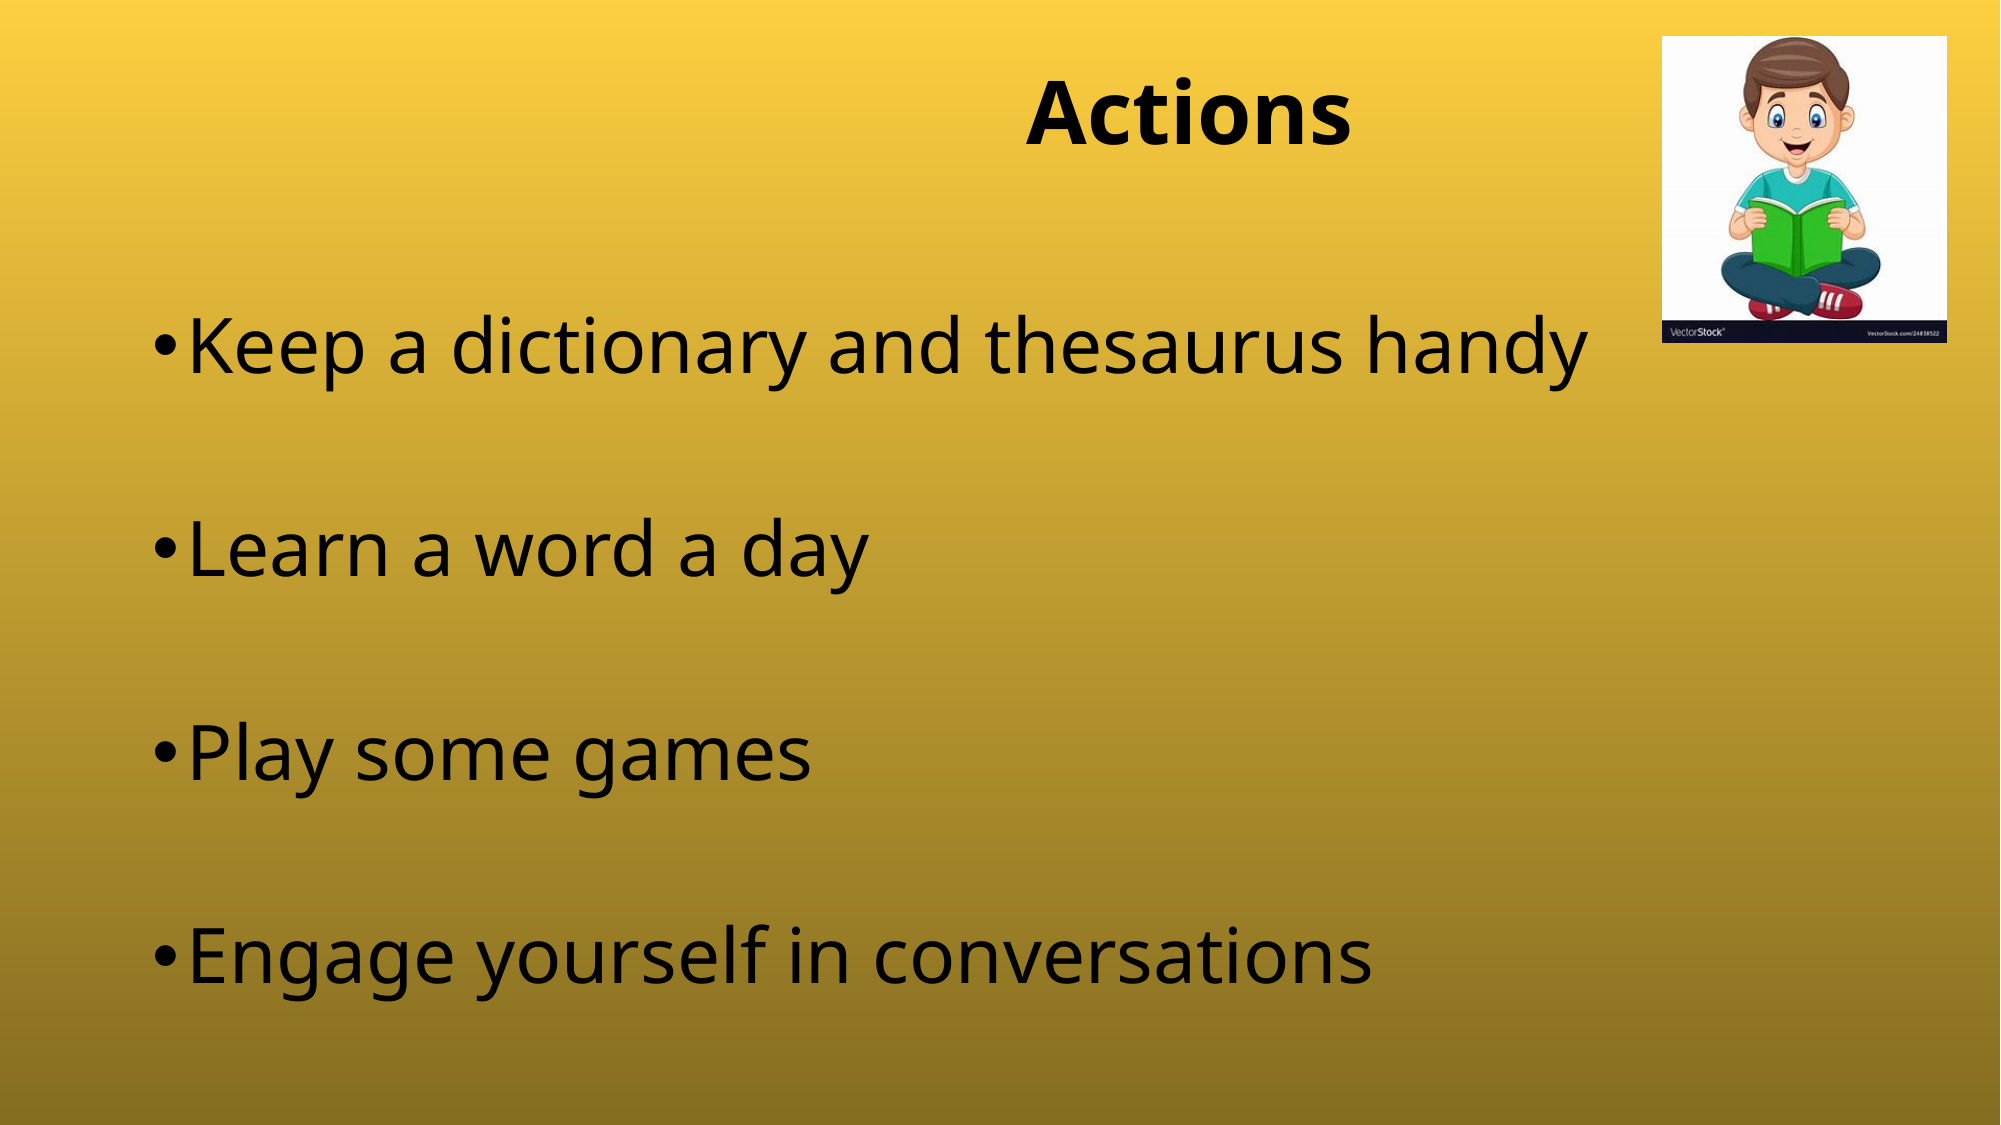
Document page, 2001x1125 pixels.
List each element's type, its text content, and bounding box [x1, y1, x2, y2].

title Actions [137, 59, 1662, 278]
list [1662, 36, 1947, 343]
list Keep a dictionary and thesaurus handy Learn a word a day Play some games Engage yourself in conversations [137, 299, 1810, 1014]
